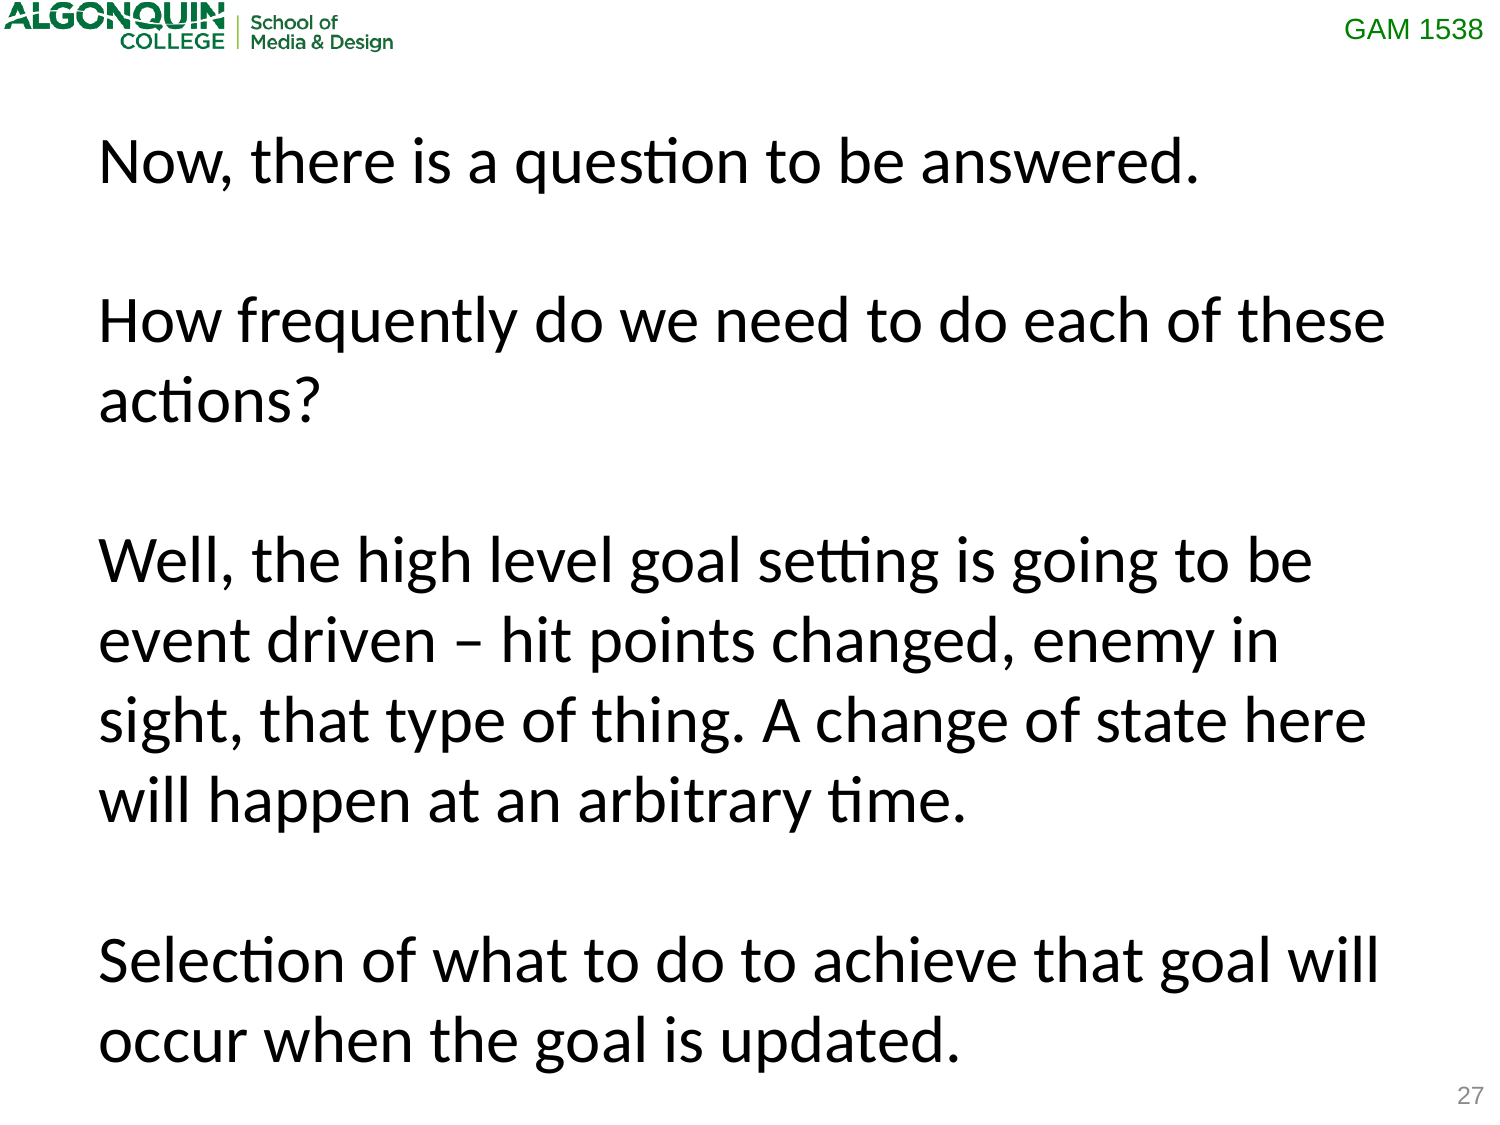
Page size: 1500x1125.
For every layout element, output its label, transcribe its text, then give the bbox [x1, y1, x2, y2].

picture [0, 0, 399, 54]
text_box Now, there is a question to be answered. How frequently do we need to do each of these actions? Well, the high level goal setting is going to be event driven – hit points changed, enemy in sight, that type of thing. A change of state here will happen at an arbitrary time. Selection of what to do to achieve that goal will occur when the goal is updated. [83, 109, 1434, 1084]
slide_number 27 [1149, 1065, 1500, 1125]
